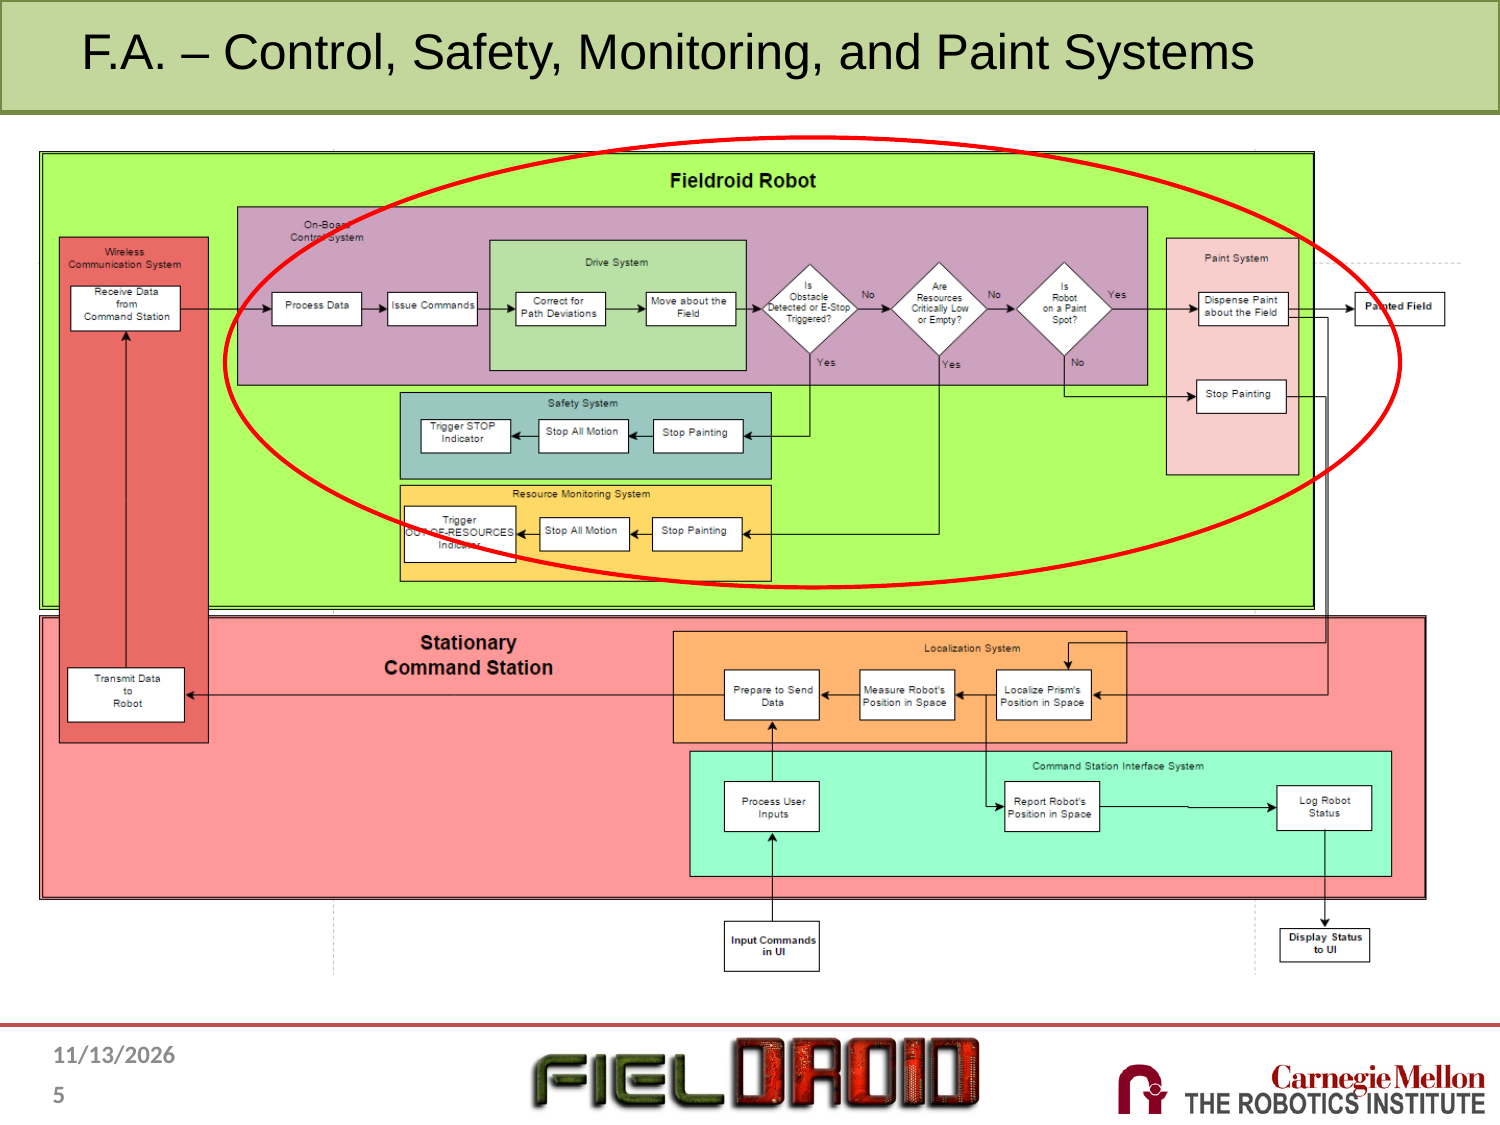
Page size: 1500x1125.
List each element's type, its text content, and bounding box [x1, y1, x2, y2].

slide_number 5 [37, 1074, 213, 1114]
picture [525, 1027, 988, 1125]
picture [38, 149, 1462, 976]
text_box [617, 135, 1008, 148]
title F.A. – Control, Safety, Monitoring, and Paint Systems [12, 0, 1325, 113]
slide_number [37, 1037, 213, 1071]
picture [1112, 1062, 1488, 1114]
